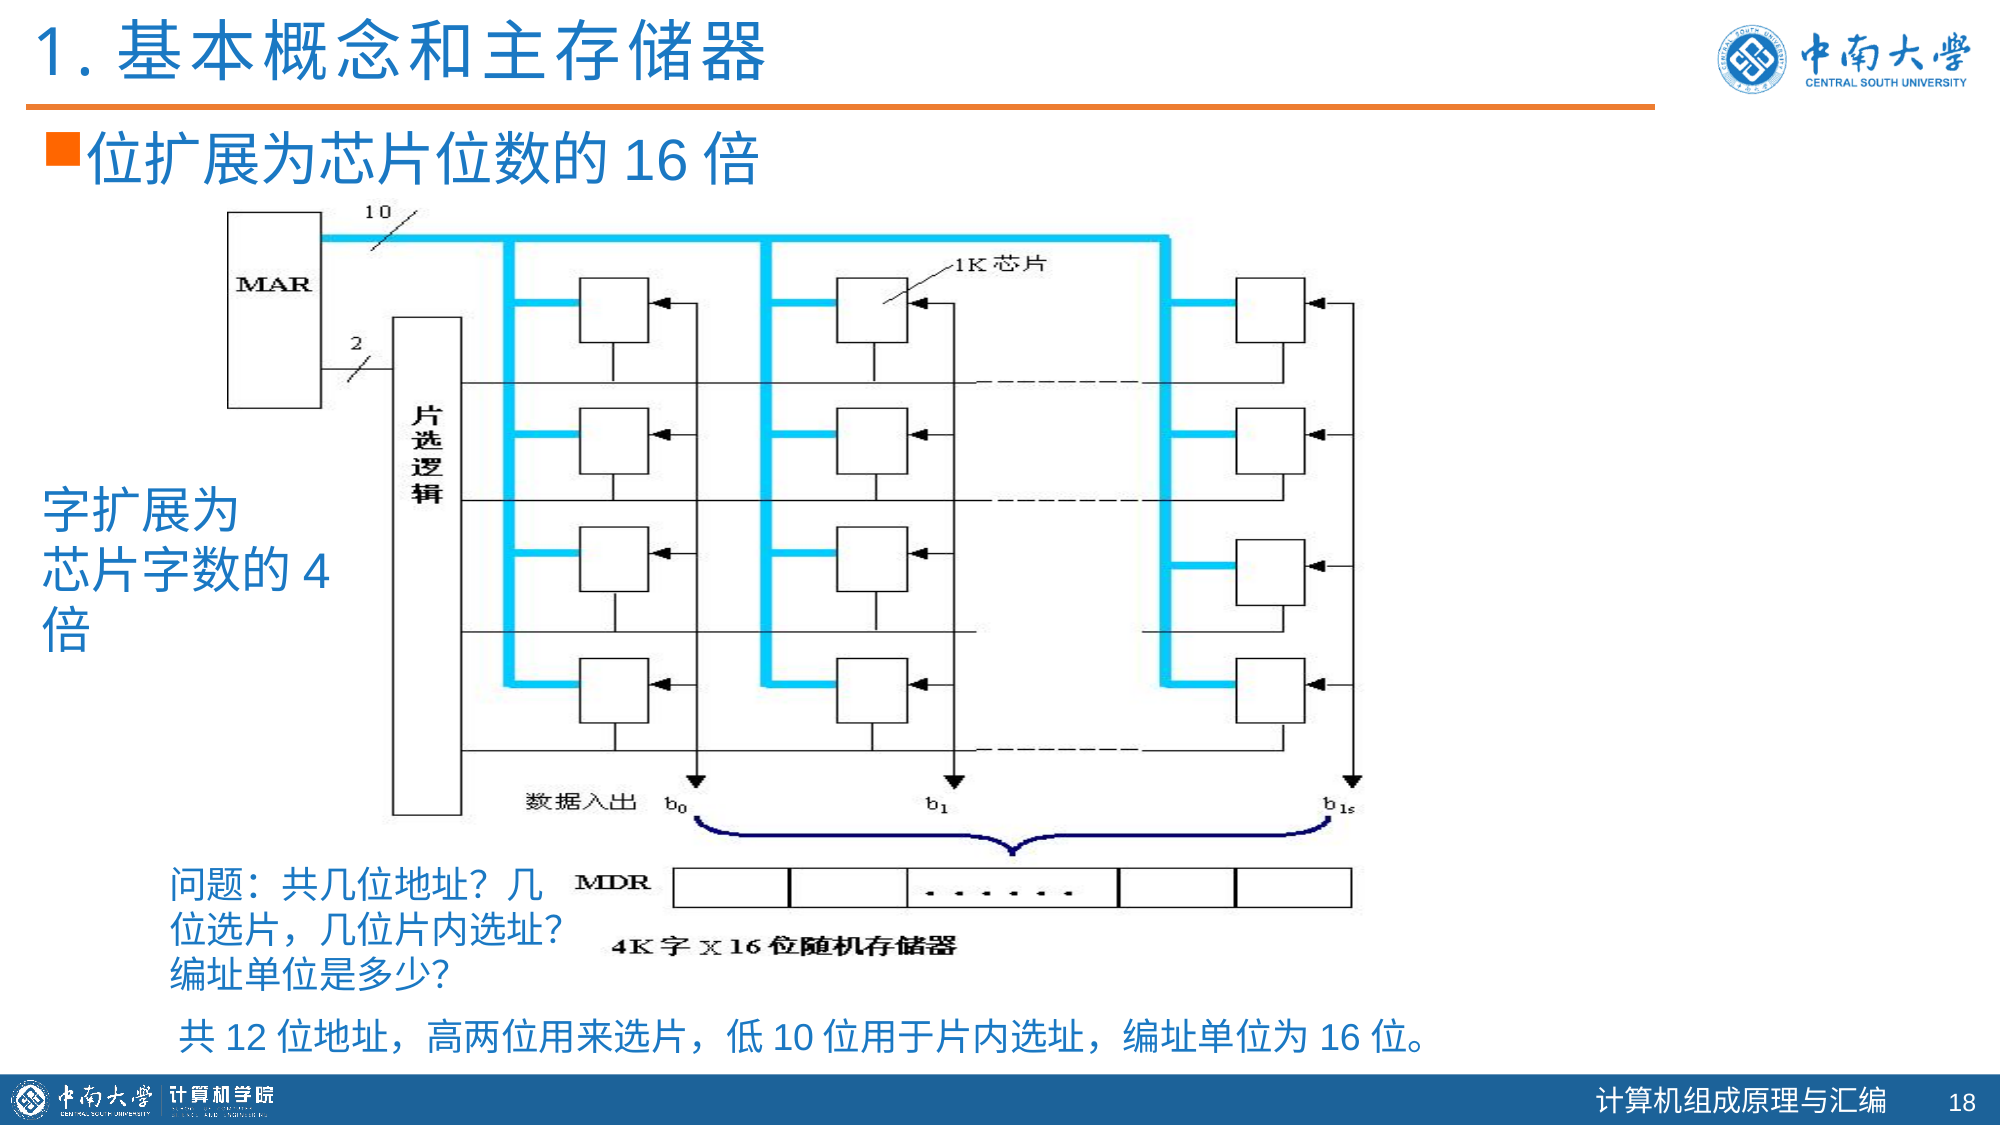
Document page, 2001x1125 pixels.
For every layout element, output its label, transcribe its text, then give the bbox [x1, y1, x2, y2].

picture [0, 1080, 299, 1120]
text_box 字扩展为 芯片字数的4倍 [26, 471, 227, 666]
list 1.基本概念和主存储器 [17, 10, 1615, 83]
picture [1708, 19, 1982, 99]
text_box 共12位地址，高两位用来选片，低10位用于片内选址，编址单位为16位。 [178, 1012, 1537, 1058]
slide_number 17 [1916, 1079, 1992, 1124]
list 位扩展为芯片位数的16倍 [26, 114, 1968, 218]
text_box 问题：共几位地址？几位选片，几位片内选址？编址单位是多少？ [169, 860, 568, 996]
picture [227, 198, 1423, 960]
